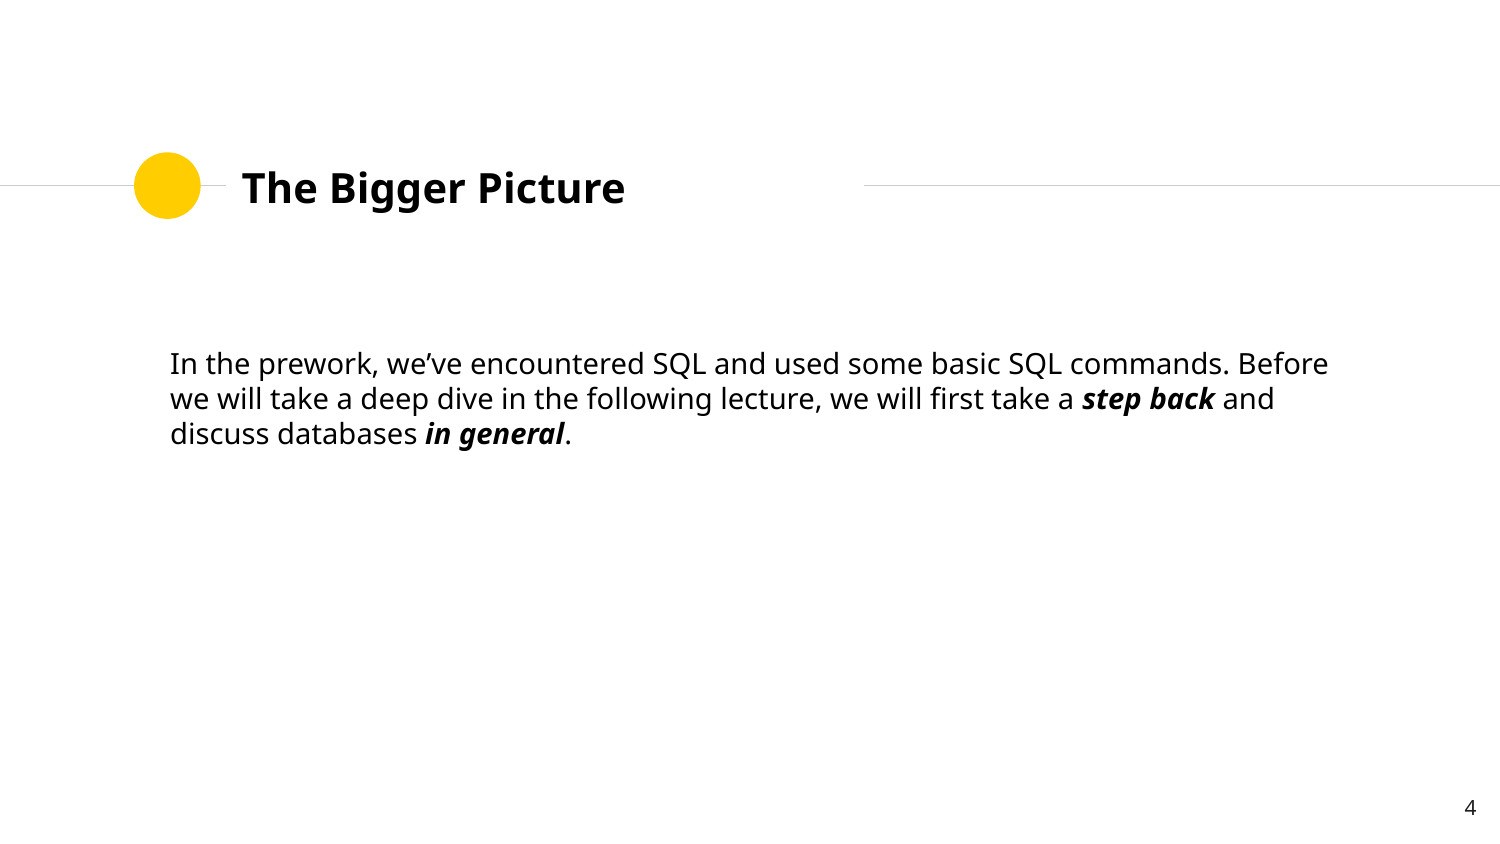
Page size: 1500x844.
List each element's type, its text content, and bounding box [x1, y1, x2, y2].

title The Bigger Picture [226, 151, 863, 223]
text_box In the prework, we’ve encountered SQL and used some basic SQL commands. Before we will take a deep dive in the following lecture, we will first take a step back and discuss databases in general. [155, 330, 1345, 475]
slide_number ‹#› [1401, 779, 1492, 844]
